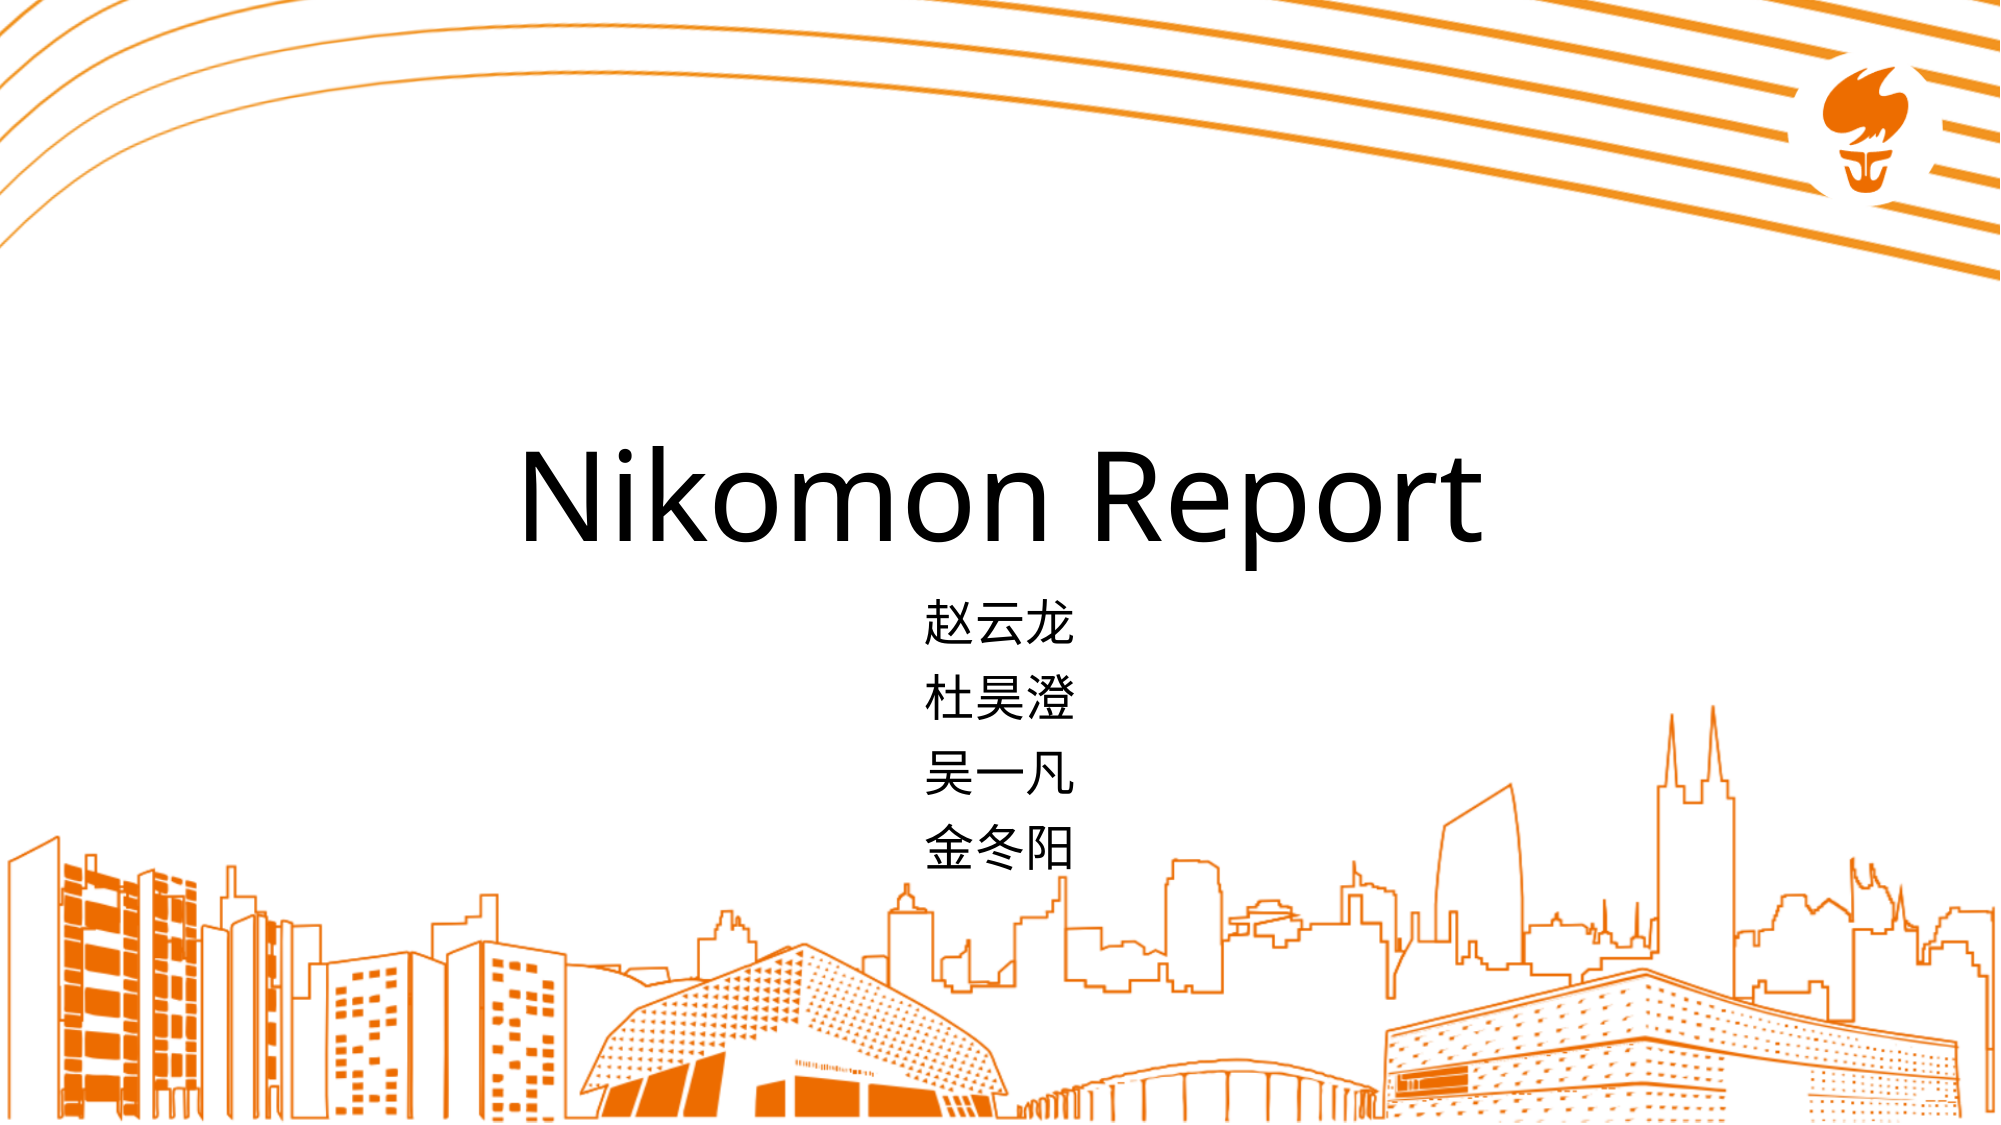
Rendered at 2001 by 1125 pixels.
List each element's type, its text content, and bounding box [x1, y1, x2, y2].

picture [0, 0, 2000, 1125]
subtitle 赵云龙 杜昊澄 吴一凡 金冬阳 [249, 590, 1750, 891]
title Nikomon Report [249, 184, 1750, 576]
